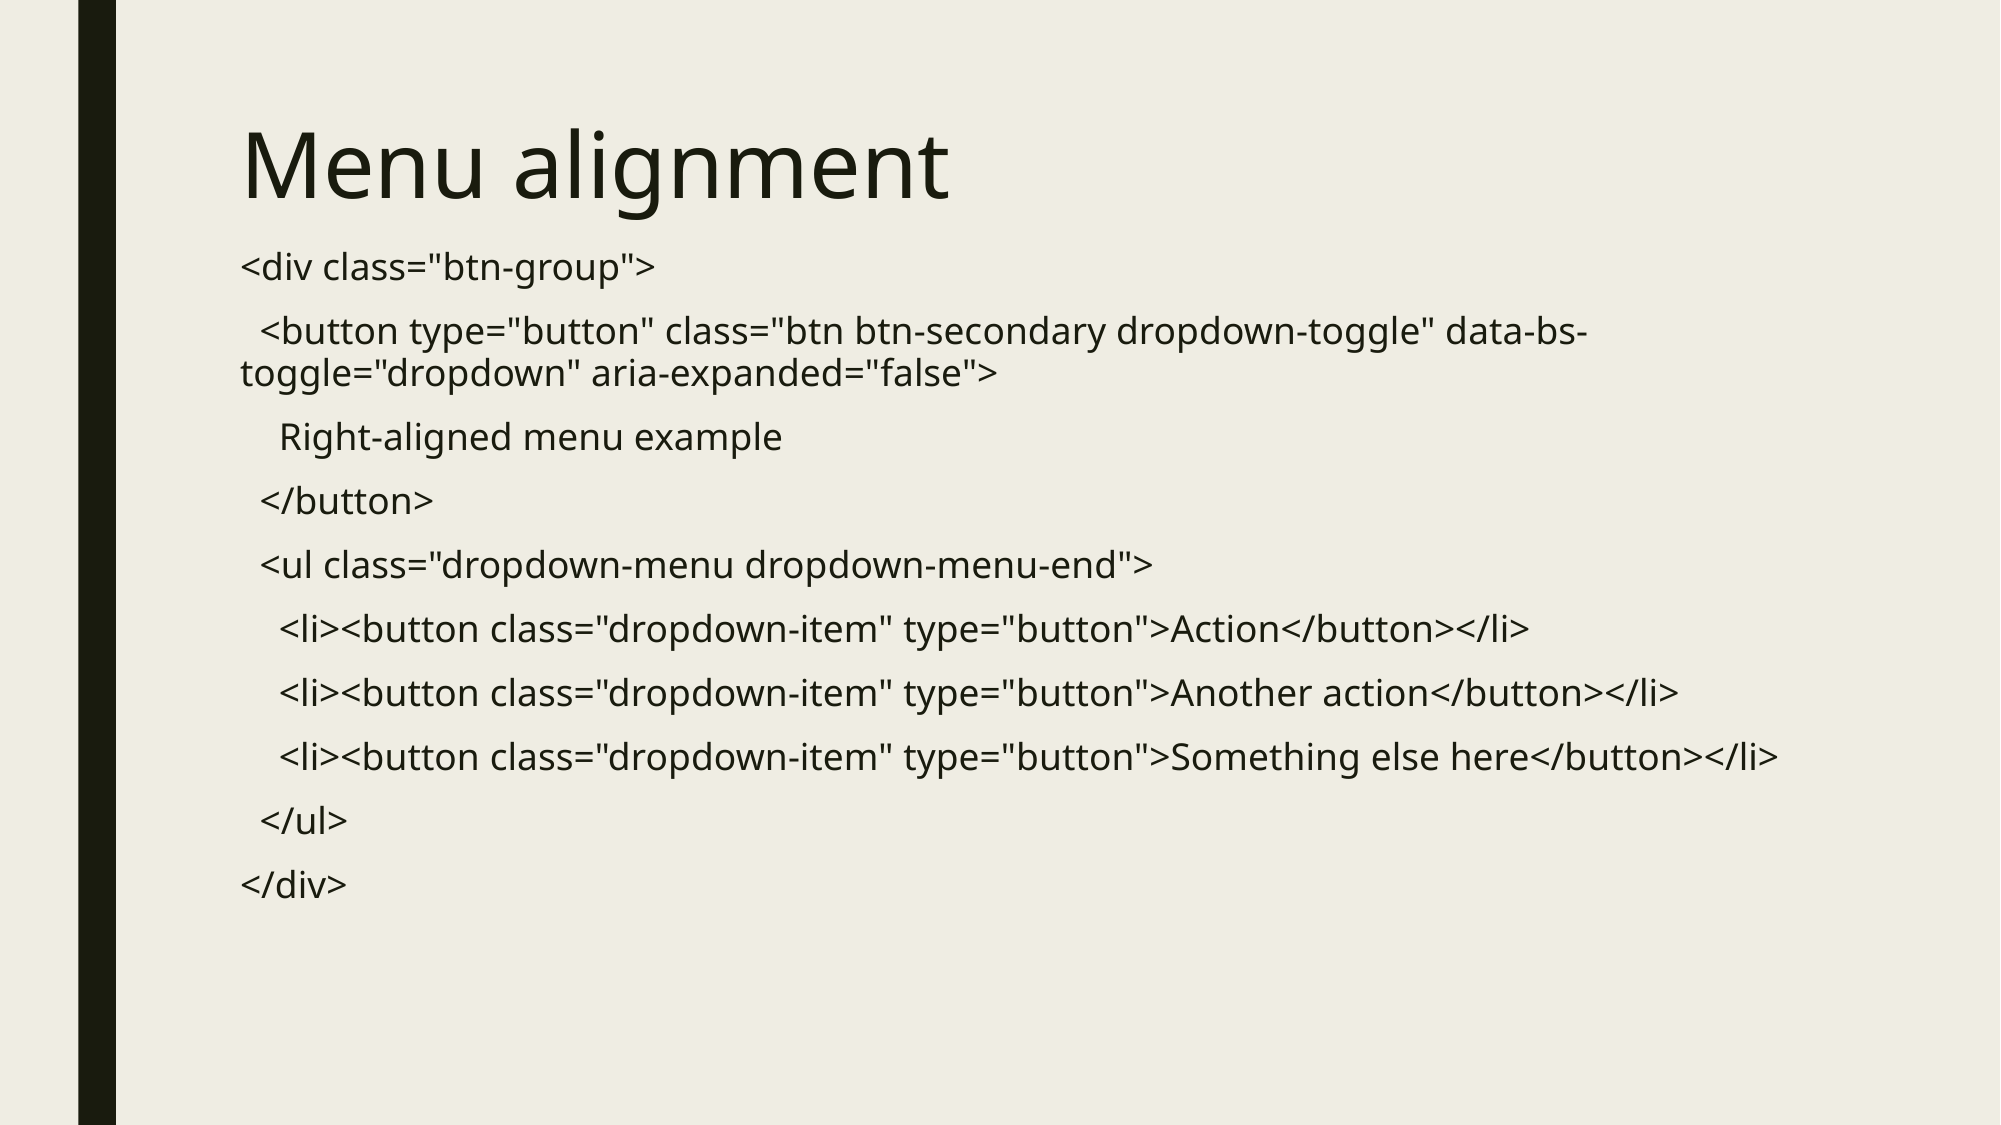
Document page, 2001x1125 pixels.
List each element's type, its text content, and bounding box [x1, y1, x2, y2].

title Menu alignment [225, 112, 1800, 239]
list <div class="btn-group"> <button type="button" class="btn btn-secondary dropdown-toggle" data-bs-toggle="dropdown" aria-expanded="false"> Right-aligned menu example </button> <ul class="dropdown-menu dropdown-menu-end"> <li><button class="dropdown-item" type="button">Action</button></li> <li><button class="dropdown-item" type="button">Another action</button></li> <li><button class="dropdown-item" type="button">Something else here</button></li> </ul> </div> [225, 239, 1800, 963]
